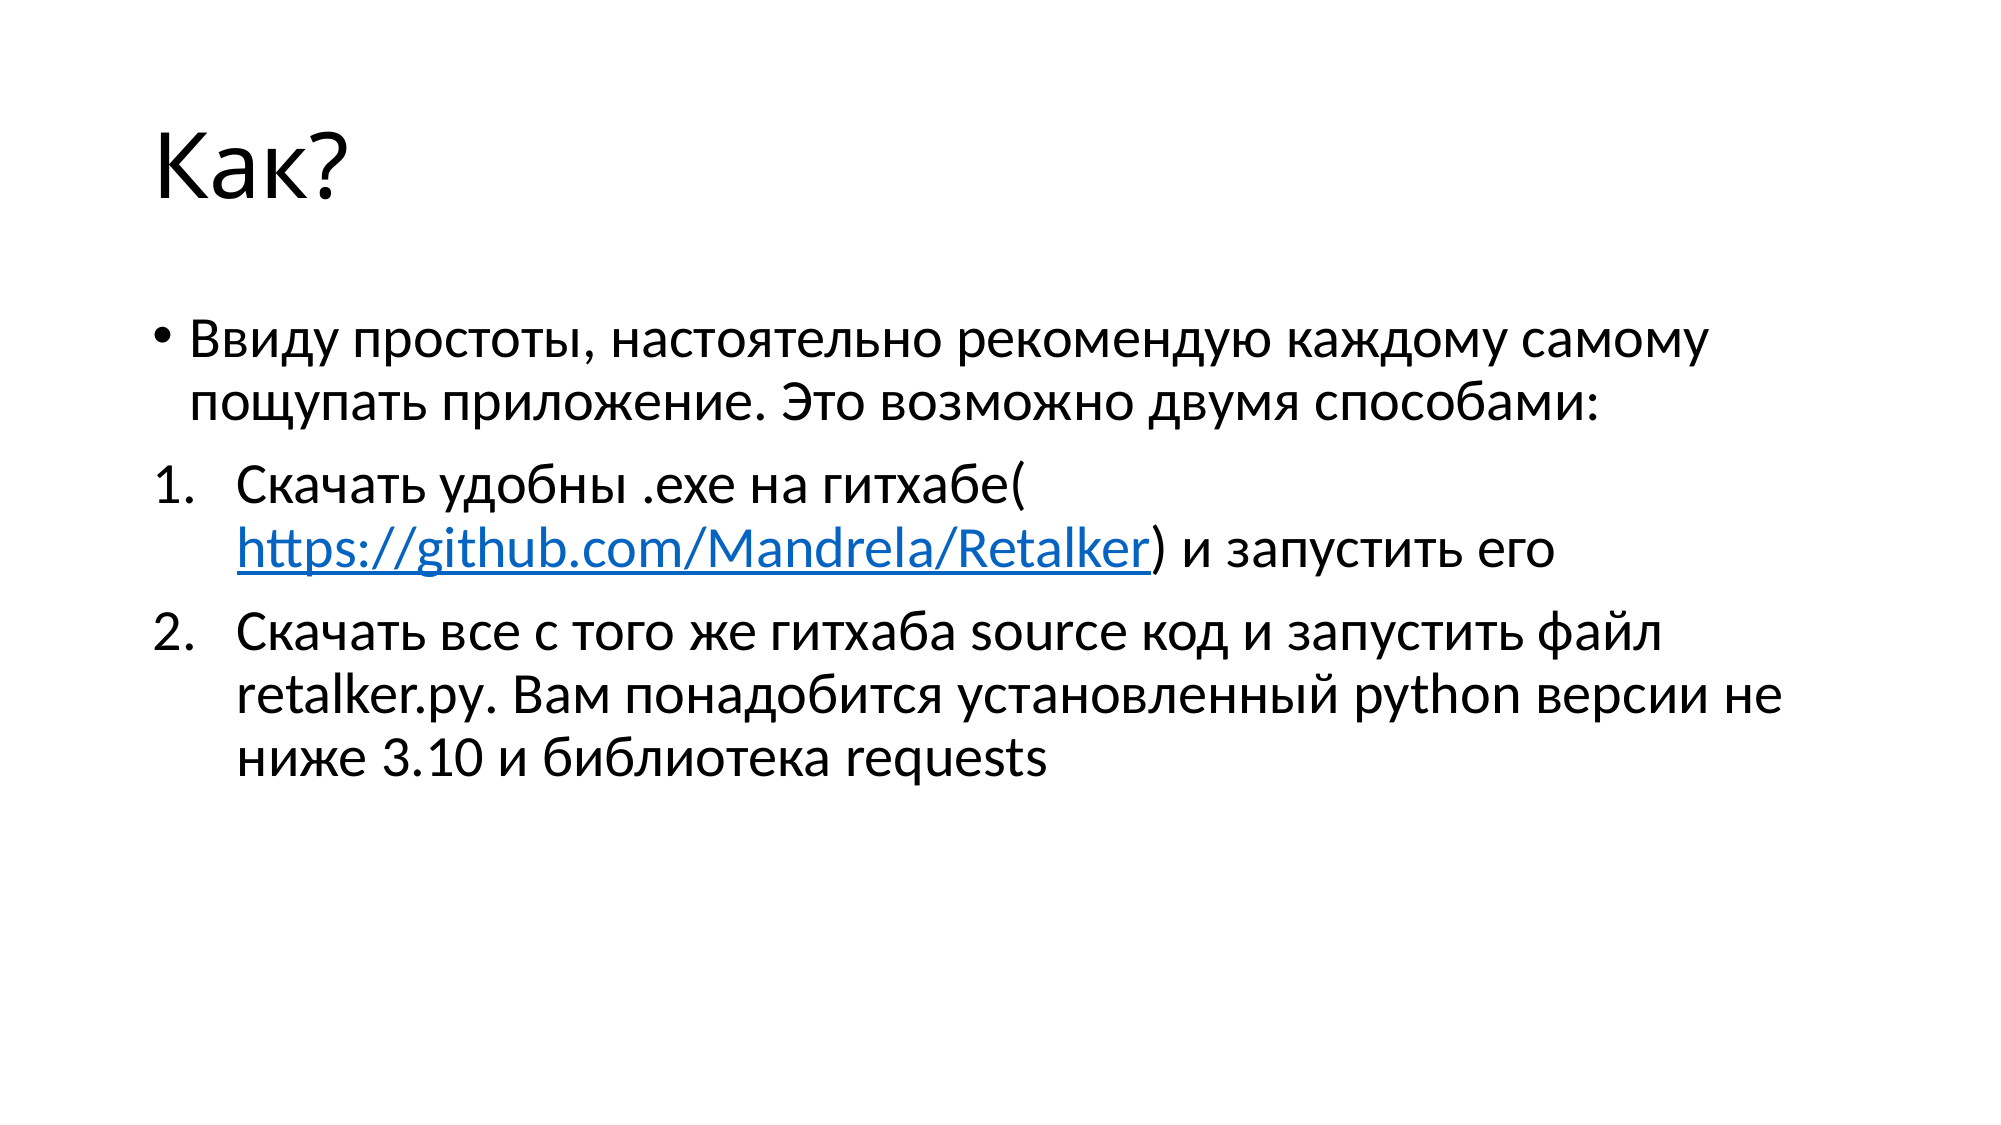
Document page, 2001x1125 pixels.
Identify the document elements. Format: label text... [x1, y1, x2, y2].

list Ввиду простоты, настоятельно рекомендую каждому самому пощупать приложение. Это возможно двумя способами: Скачать удобны .exe на гитхабе(https://github.com/Mandrela/Retalker) и запустить его Скачать все с того же гитхаба source код и запустить файл retalker.py. Вам понадобится установленный python версии не ниже 3.10 и библиотека requests [137, 299, 1863, 1014]
title Как? [137, 59, 1863, 278]
